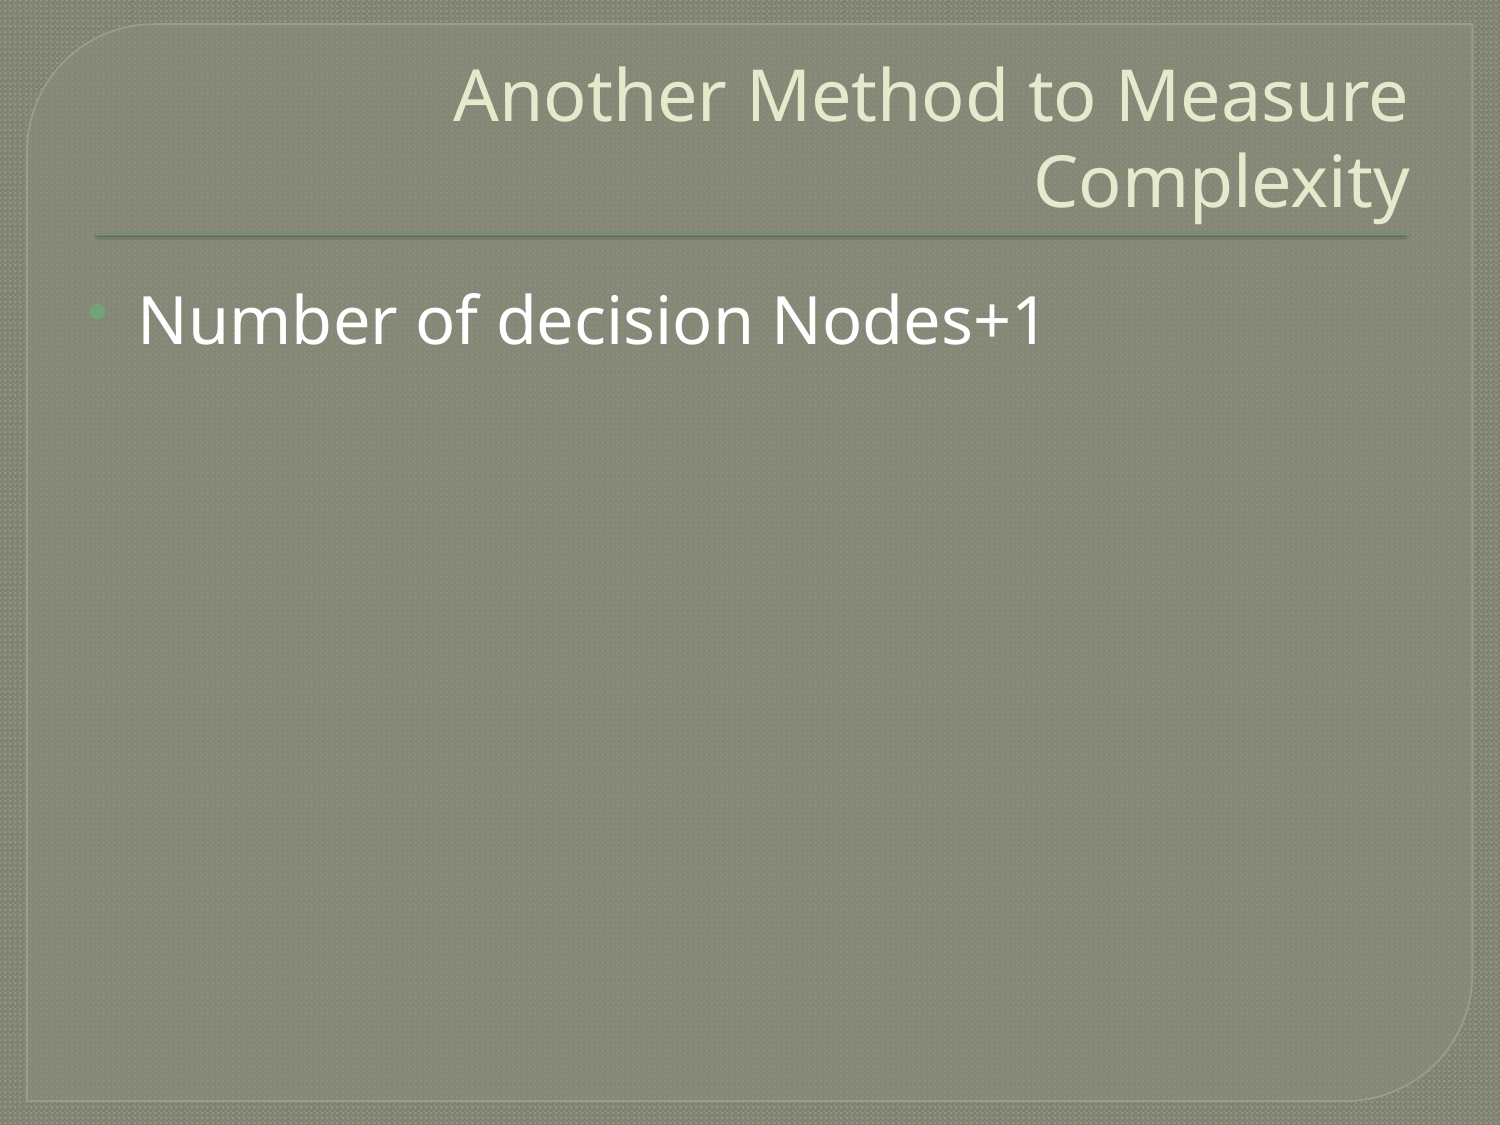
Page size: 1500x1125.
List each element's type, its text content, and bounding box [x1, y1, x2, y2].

list Number of decision Nodes+1 [75, 270, 1425, 1013]
title Another Method to Measure Complexity [75, 41, 1425, 230]
